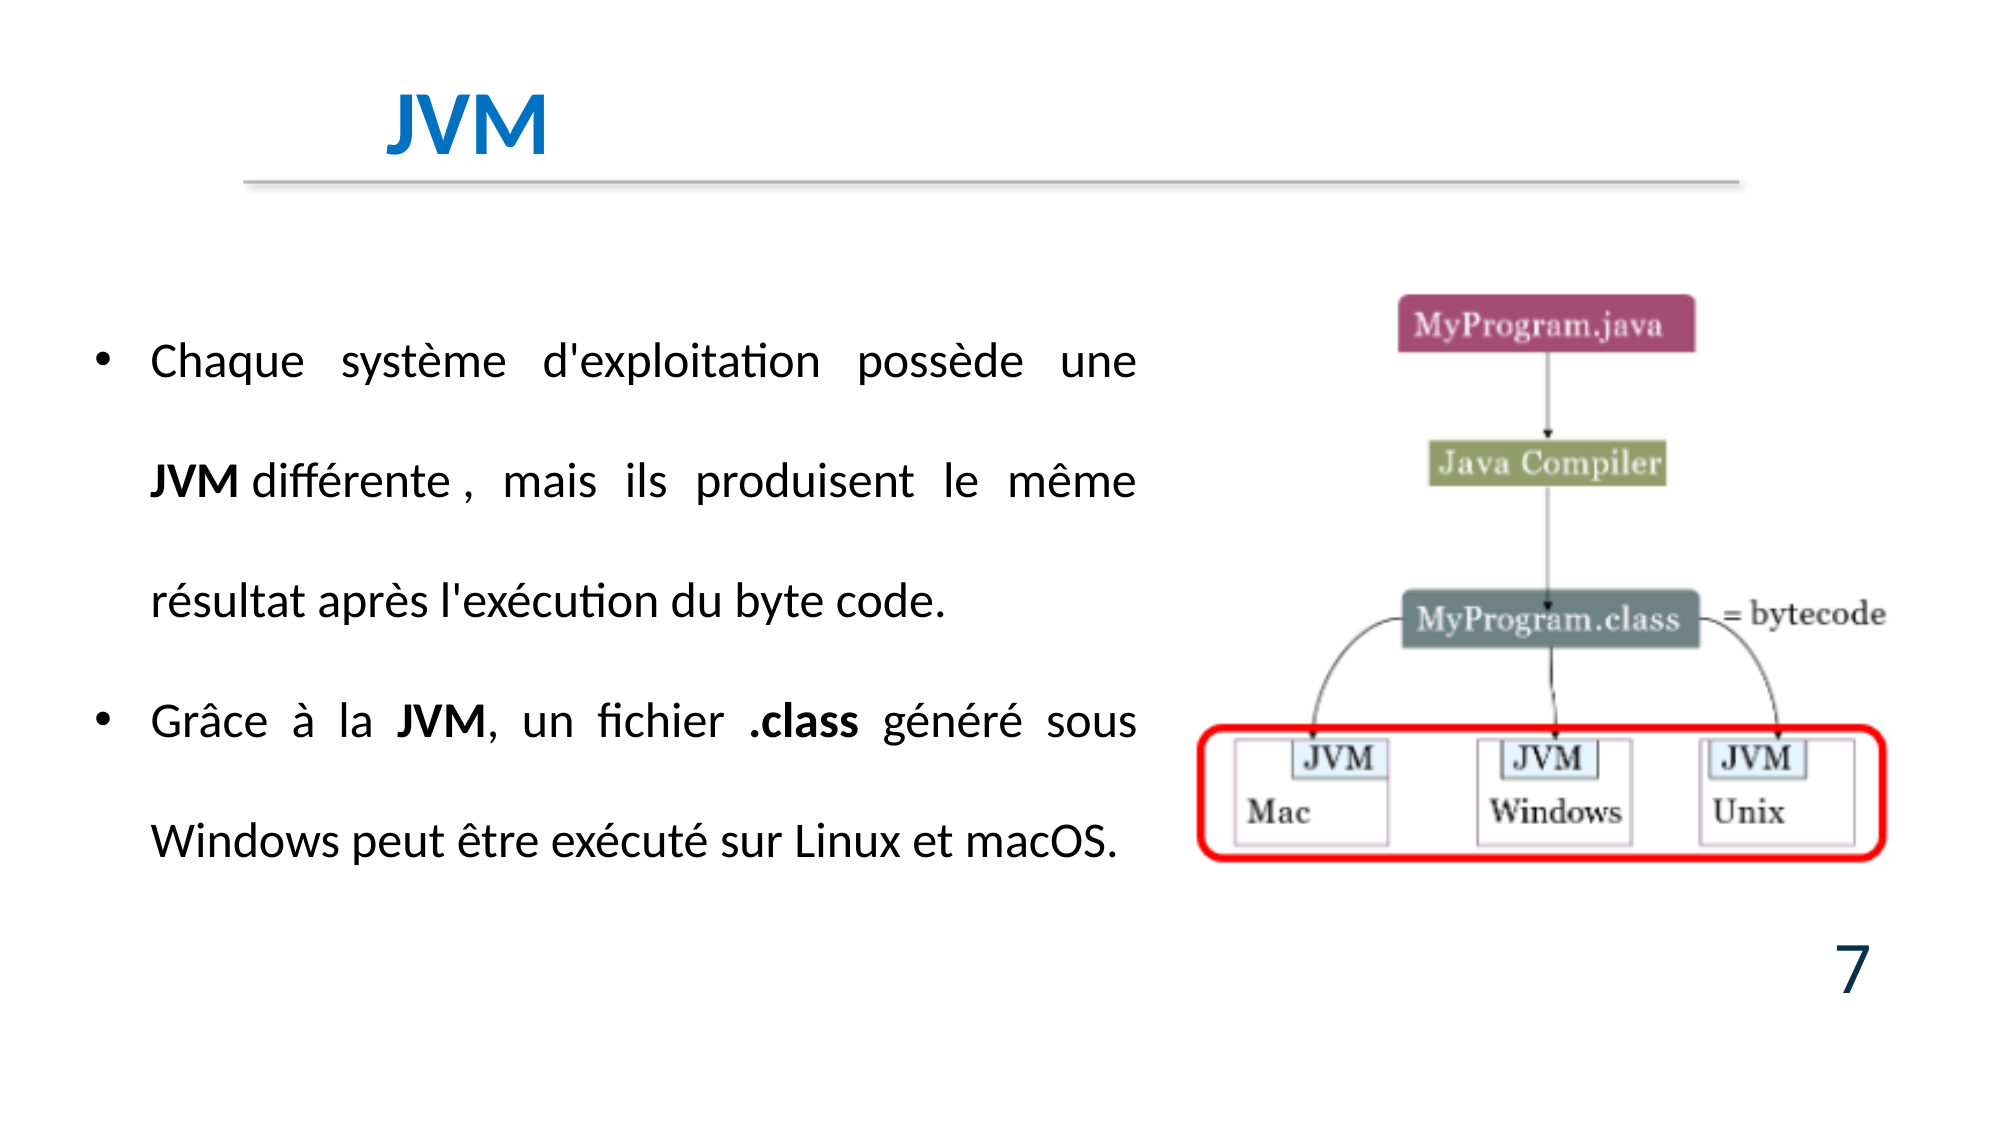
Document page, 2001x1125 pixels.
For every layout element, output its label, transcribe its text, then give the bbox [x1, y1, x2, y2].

picture [1172, 258, 1928, 885]
slide_number 7 [1700, 915, 1888, 1025]
text_box JVM [0, 9, 2000, 228]
text_box Chaque système d'exploitation possède une JVM différente , mais ils produisent le même résultat après l'exécution du byte code. Grâce à la JVM, un fichier .class généré sous Windows peut être exécuté sur Linux et macOS. [79, 260, 1153, 996]
